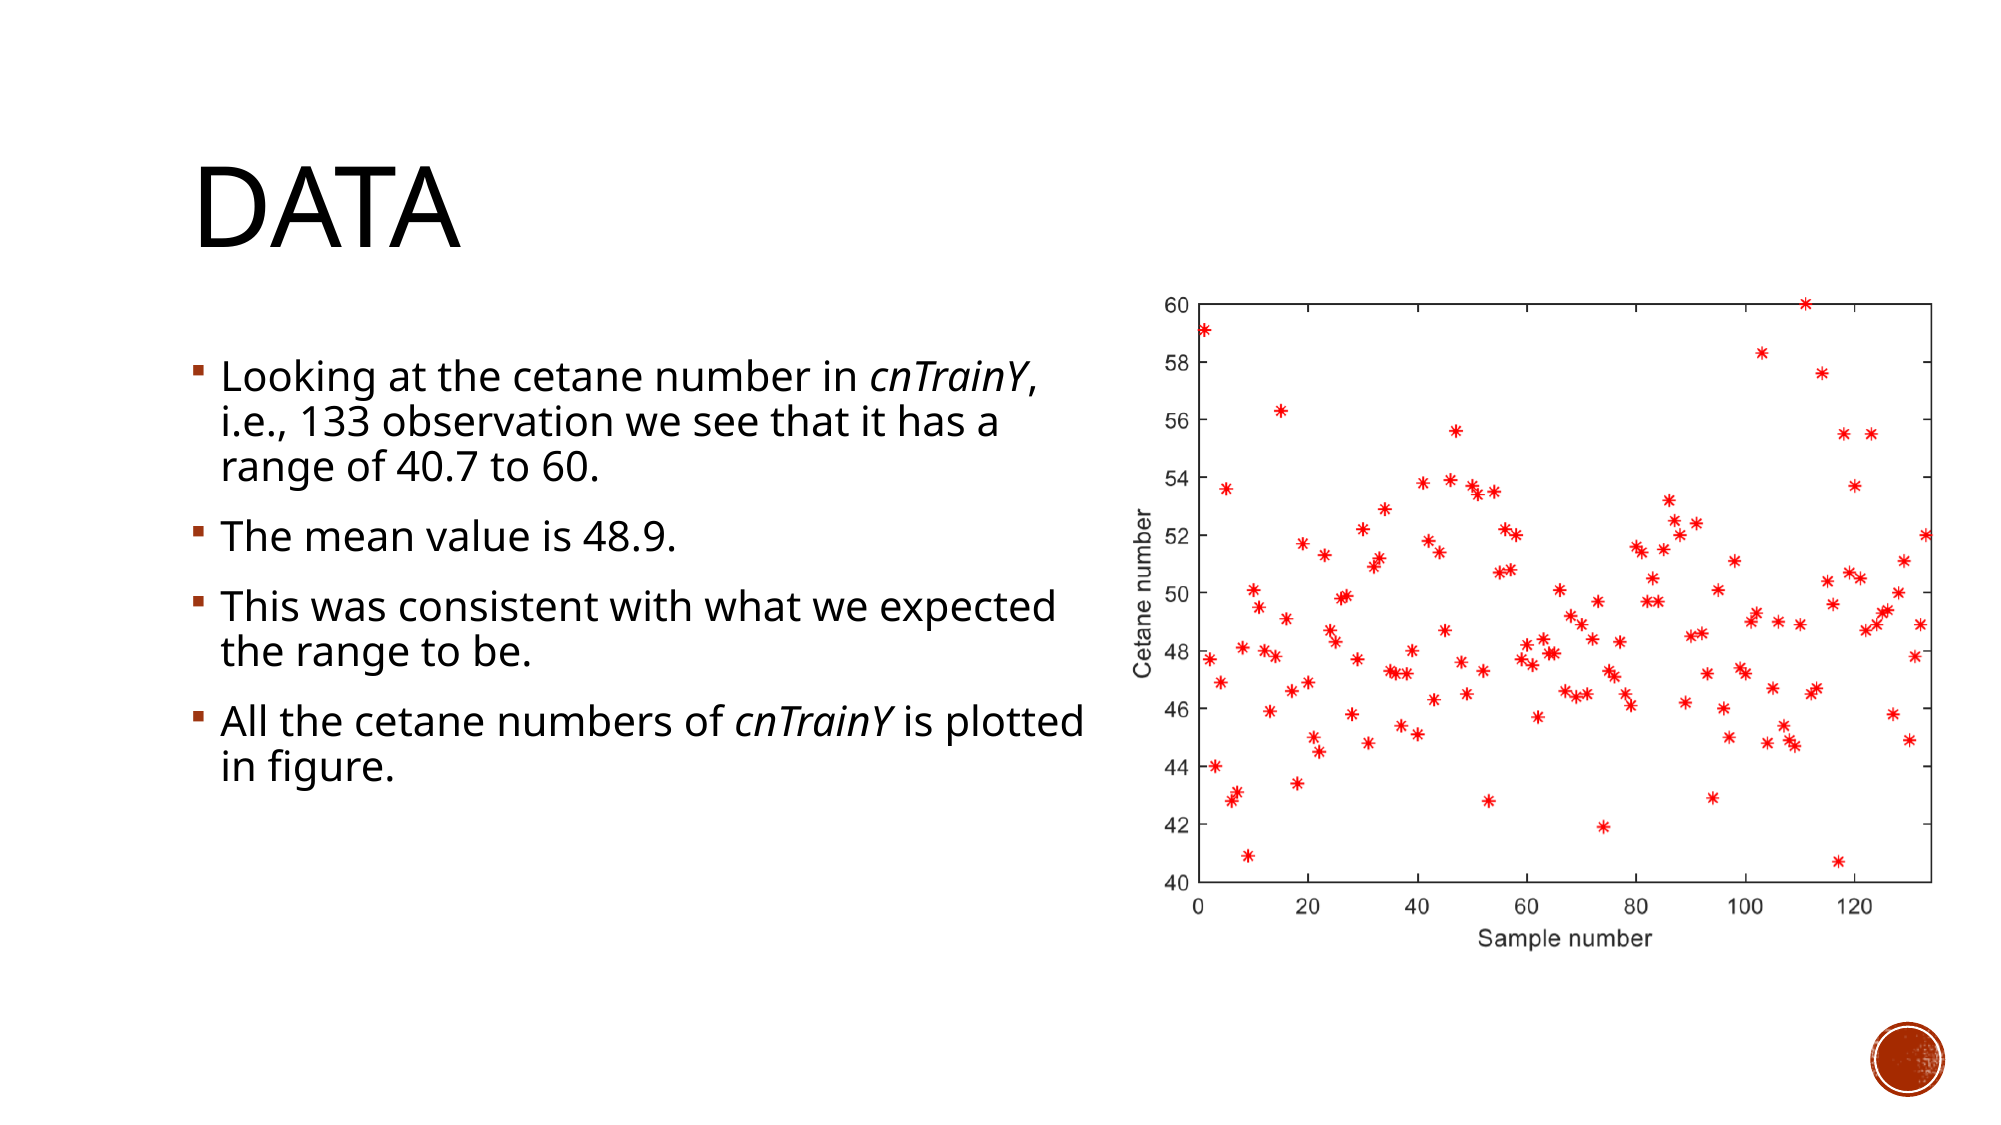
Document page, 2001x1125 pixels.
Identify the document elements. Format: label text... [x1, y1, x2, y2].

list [1094, 291, 1965, 954]
title Data [175, 79, 1826, 344]
text_box Looking at the cetane number in cnTrainY, i.e., 133 observation we see that it has a range of 40.7 to 60. The mean value is 48.9. This was consistent with what we expected the range to be. All the cetane numbers of cnTrainY is plotted in figure. [175, 348, 1127, 1088]
